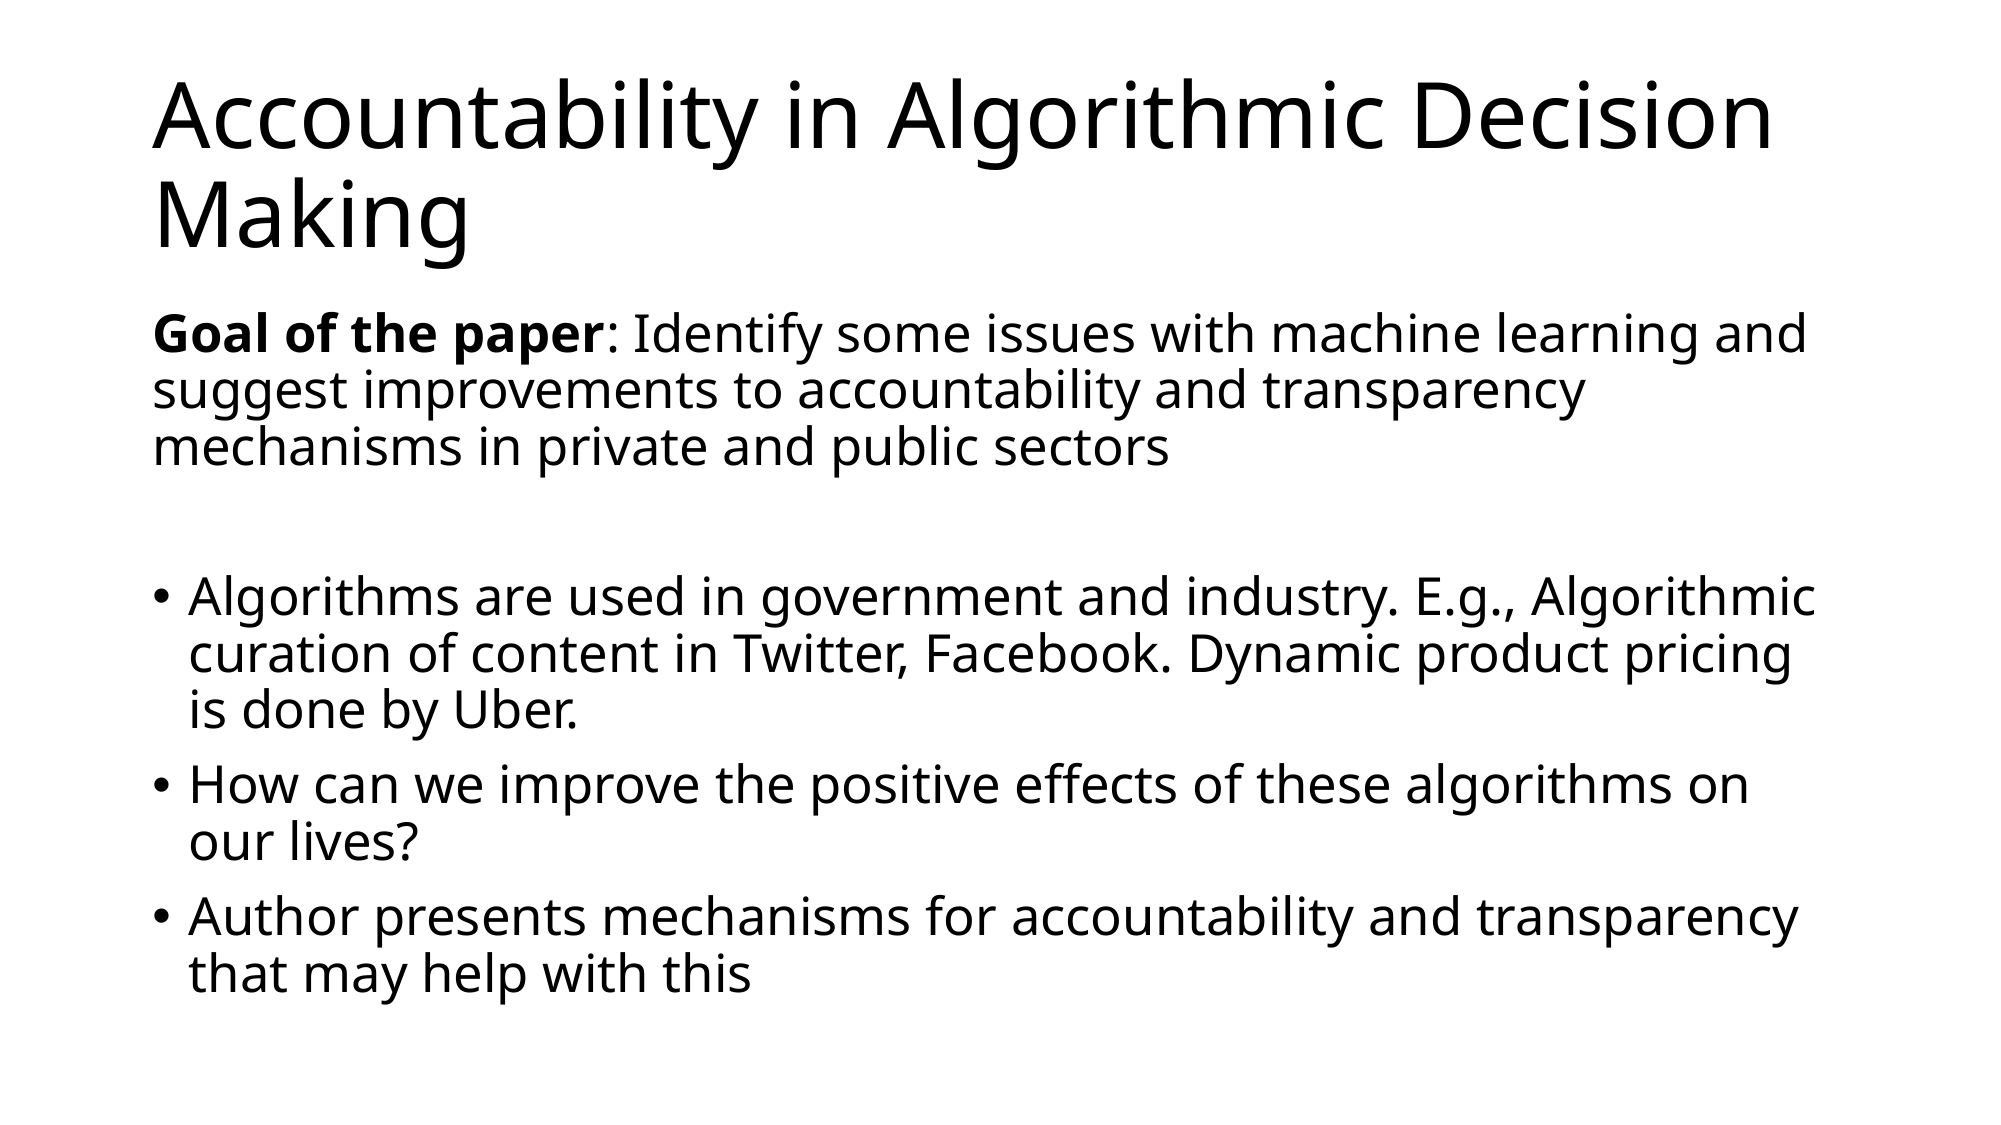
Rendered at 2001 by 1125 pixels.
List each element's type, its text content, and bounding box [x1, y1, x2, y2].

list Goal of the paper: Identify some issues with machine learning and suggest improvements to accountability and transparency mechanisms in private and public sectors Algorithms are used in government and industry. E.g., Algorithmic curation of content in Twitter, Facebook. Dynamic product pricing is done by Uber. How can we improve the positive effects of these algorithms on our lives? Author presents mechanisms for accountability and transparency that may help with this [137, 299, 1863, 1014]
title Accountability in Algorithmic Decision Making [137, 59, 1863, 278]
